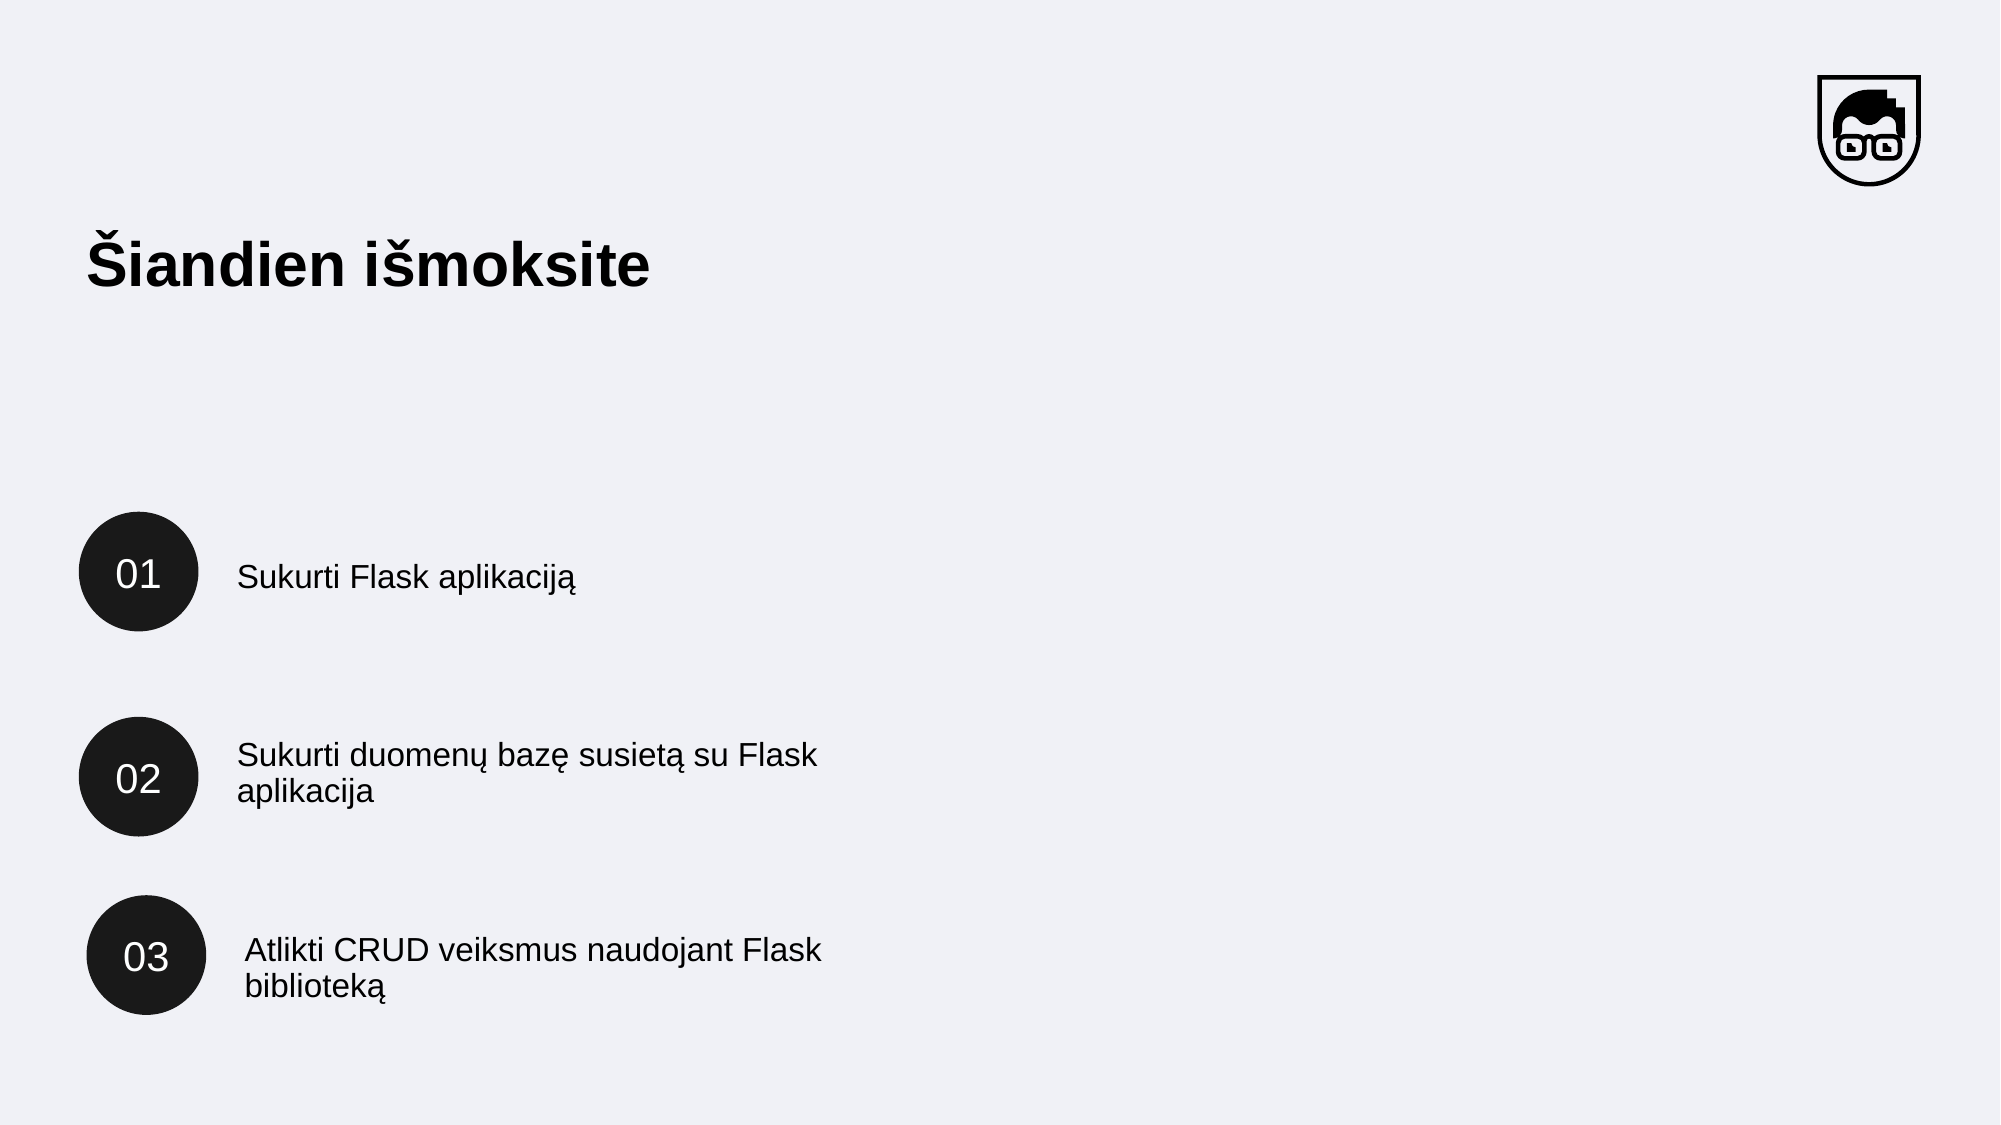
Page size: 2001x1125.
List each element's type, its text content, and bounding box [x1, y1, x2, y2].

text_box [86, 894, 207, 1016]
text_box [78, 511, 199, 632]
text_box Sukurti Flask aplikaciją [229, 552, 924, 604]
text_box Šiandien išmoksite [78, 224, 924, 308]
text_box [78, 716, 199, 837]
text_box Atlikti CRUD veiksmus naudojant Flask biblioteką [237, 925, 932, 1013]
text_box Sukurti duomenų bazę susietą su Flask aplikacija [229, 730, 924, 817]
